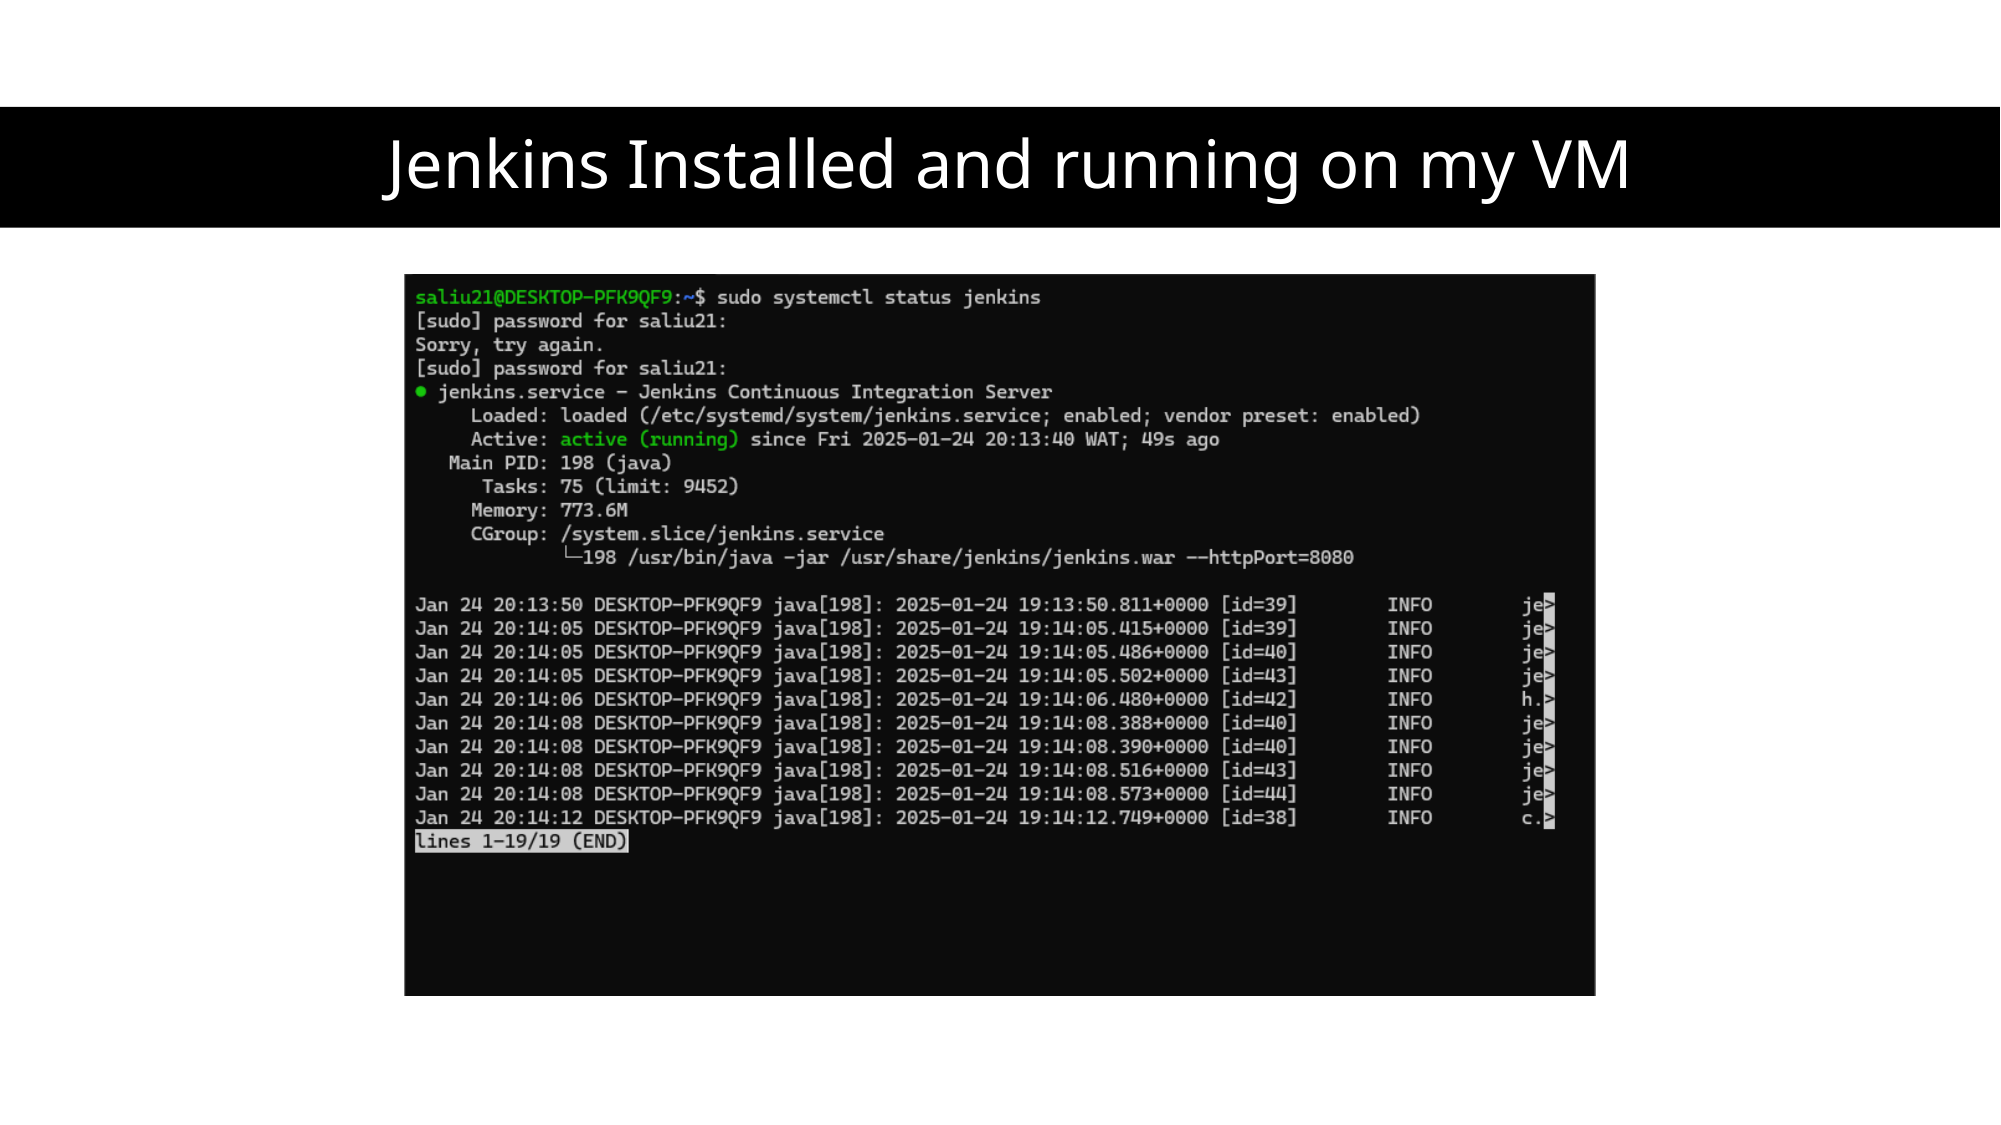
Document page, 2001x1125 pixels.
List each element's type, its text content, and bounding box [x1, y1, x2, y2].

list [403, 274, 1597, 997]
title Jenkins Installed and running on my VM [91, 105, 1931, 228]
text_box [0, 105, 2000, 229]
